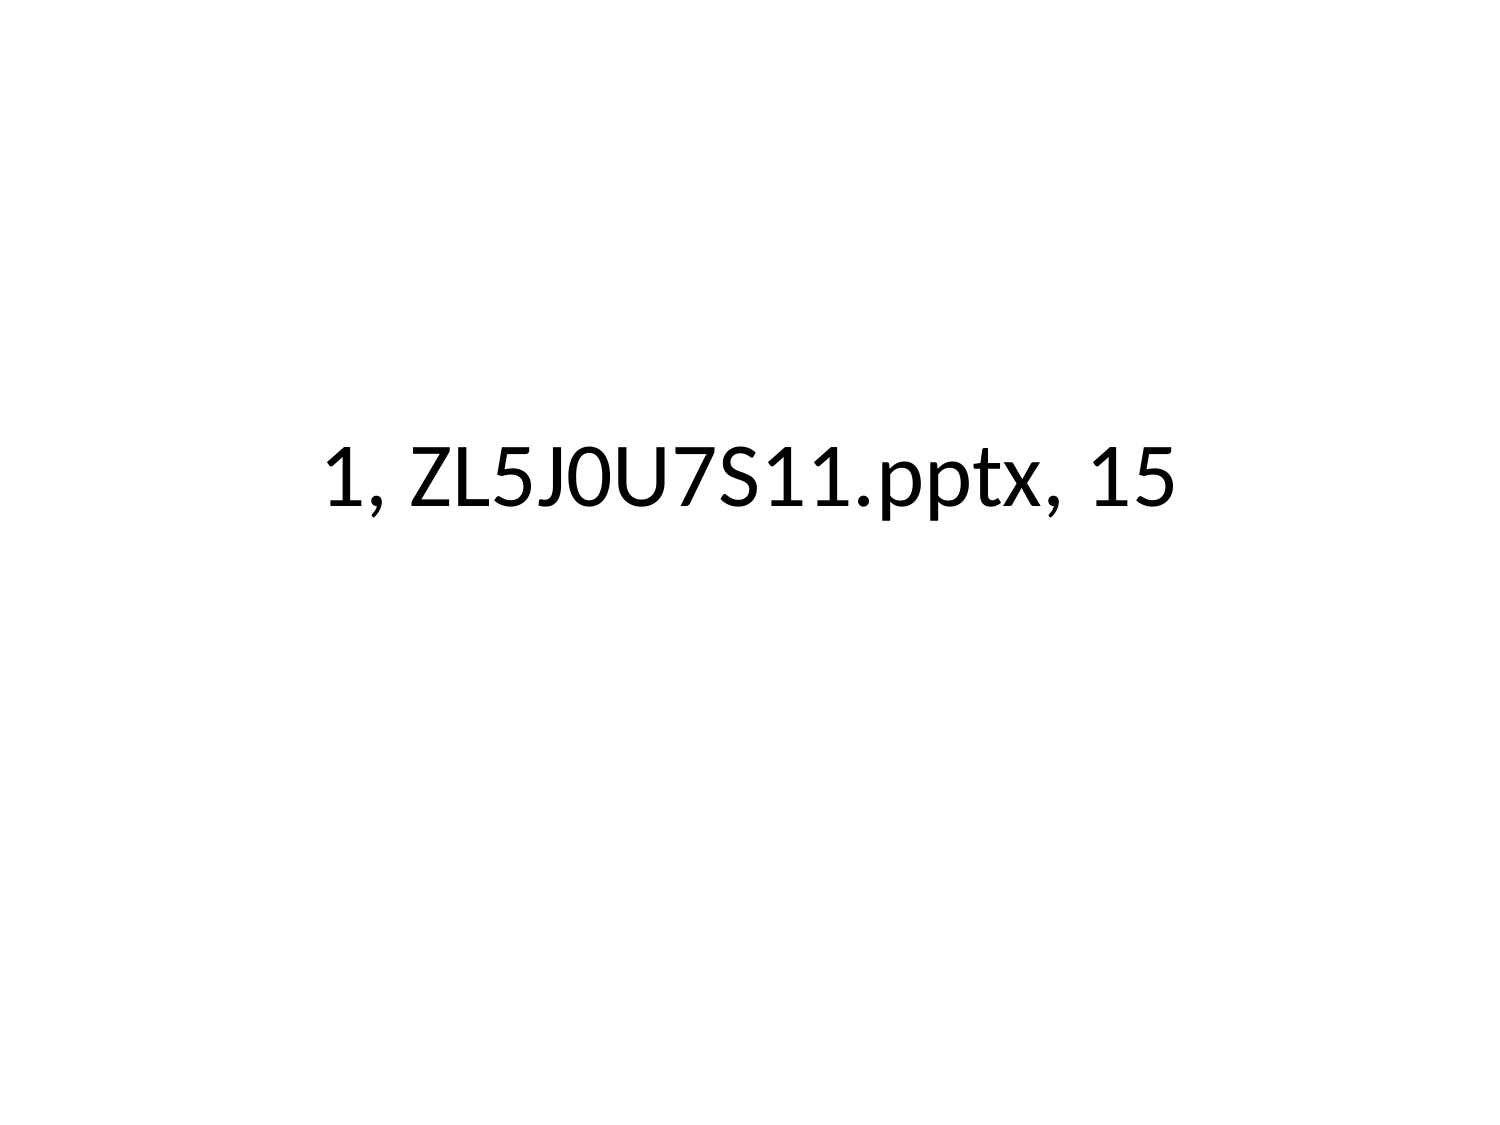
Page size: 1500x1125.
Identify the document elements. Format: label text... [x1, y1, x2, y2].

title 1, ZL5J0U7S11.pptx, 15 [112, 349, 1388, 591]
